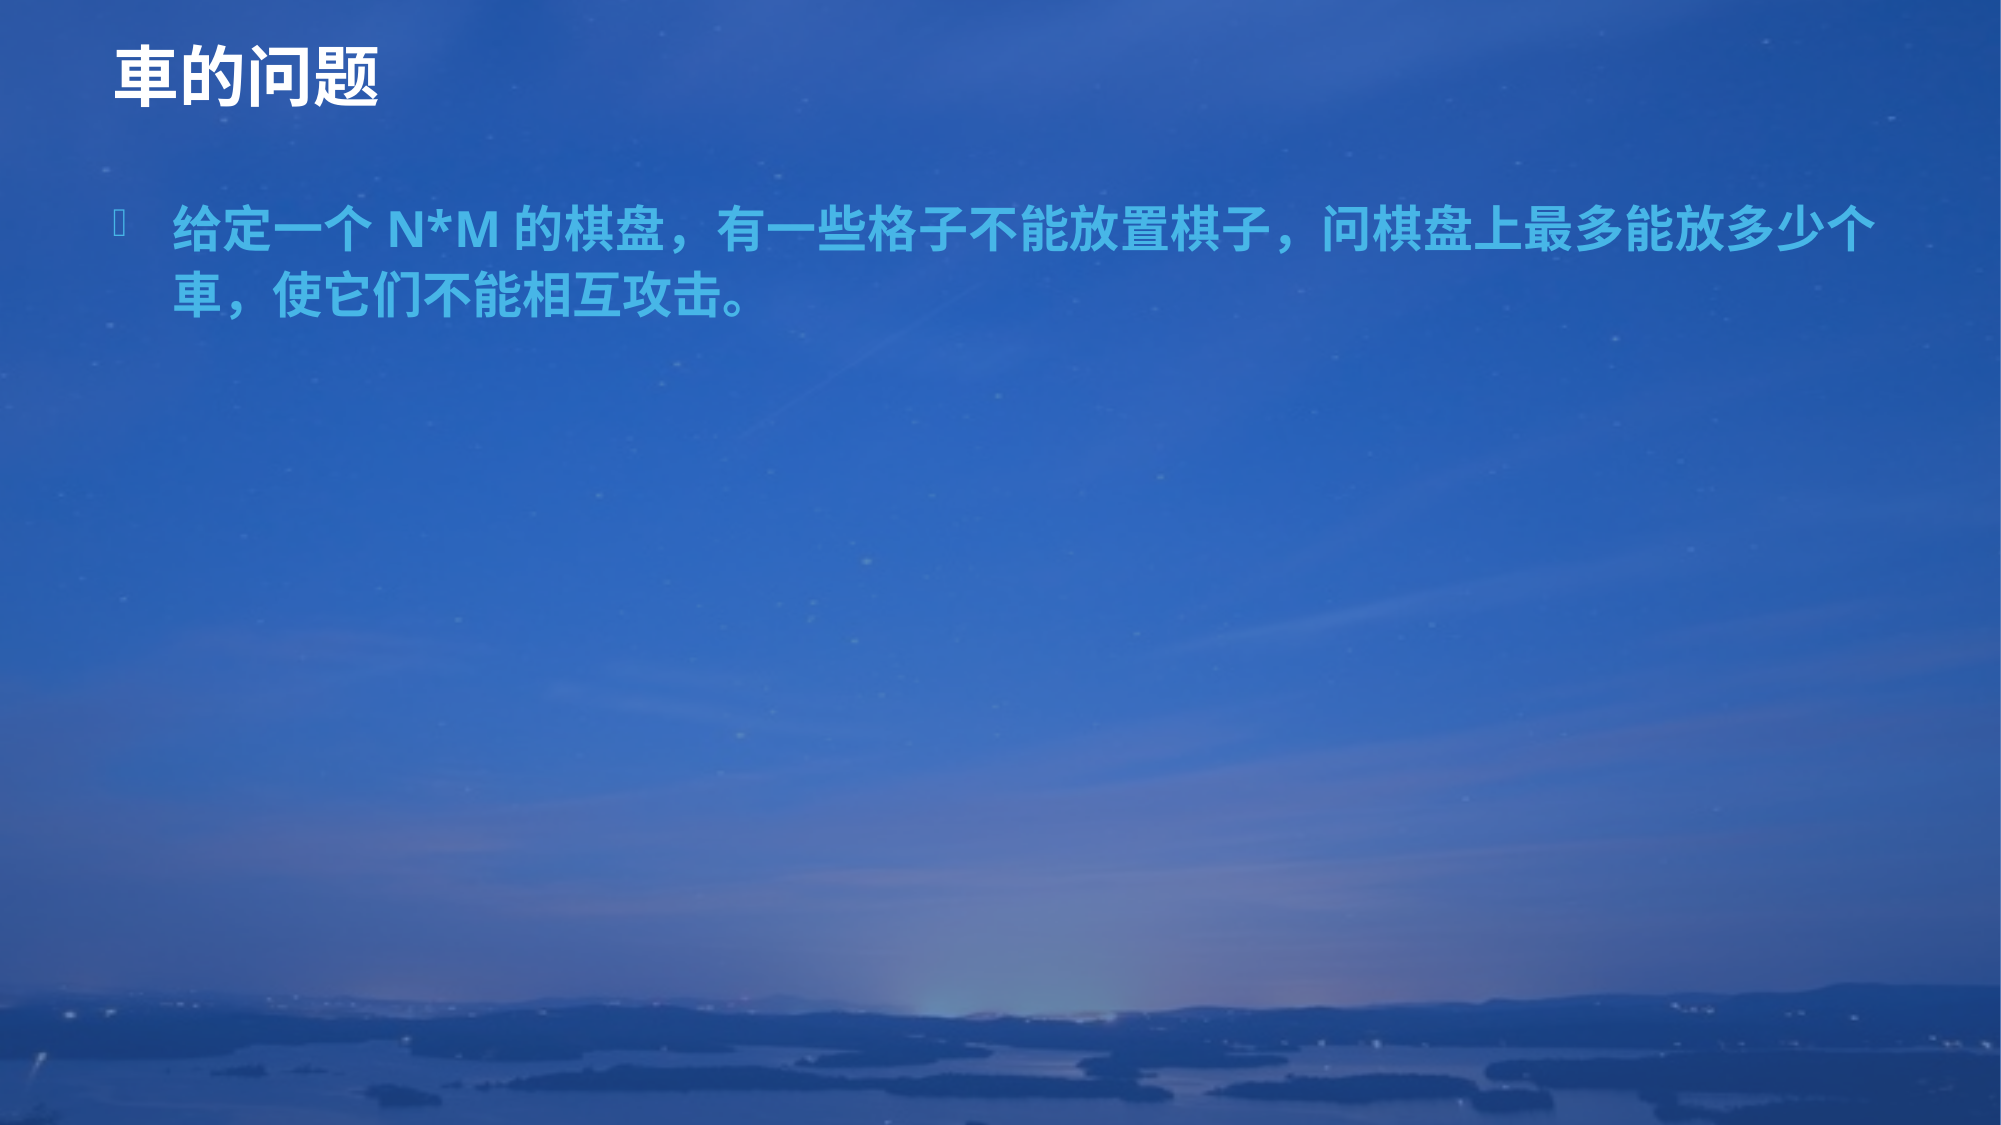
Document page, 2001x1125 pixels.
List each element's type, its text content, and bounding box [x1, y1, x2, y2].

title 車的问题 [97, 27, 1892, 133]
list 给定一个N*M的棋盘，有一些格子不能放置棋子，问棋盘上最多能放多少个車，使它们不能相互攻击。 [97, 183, 1892, 1056]
